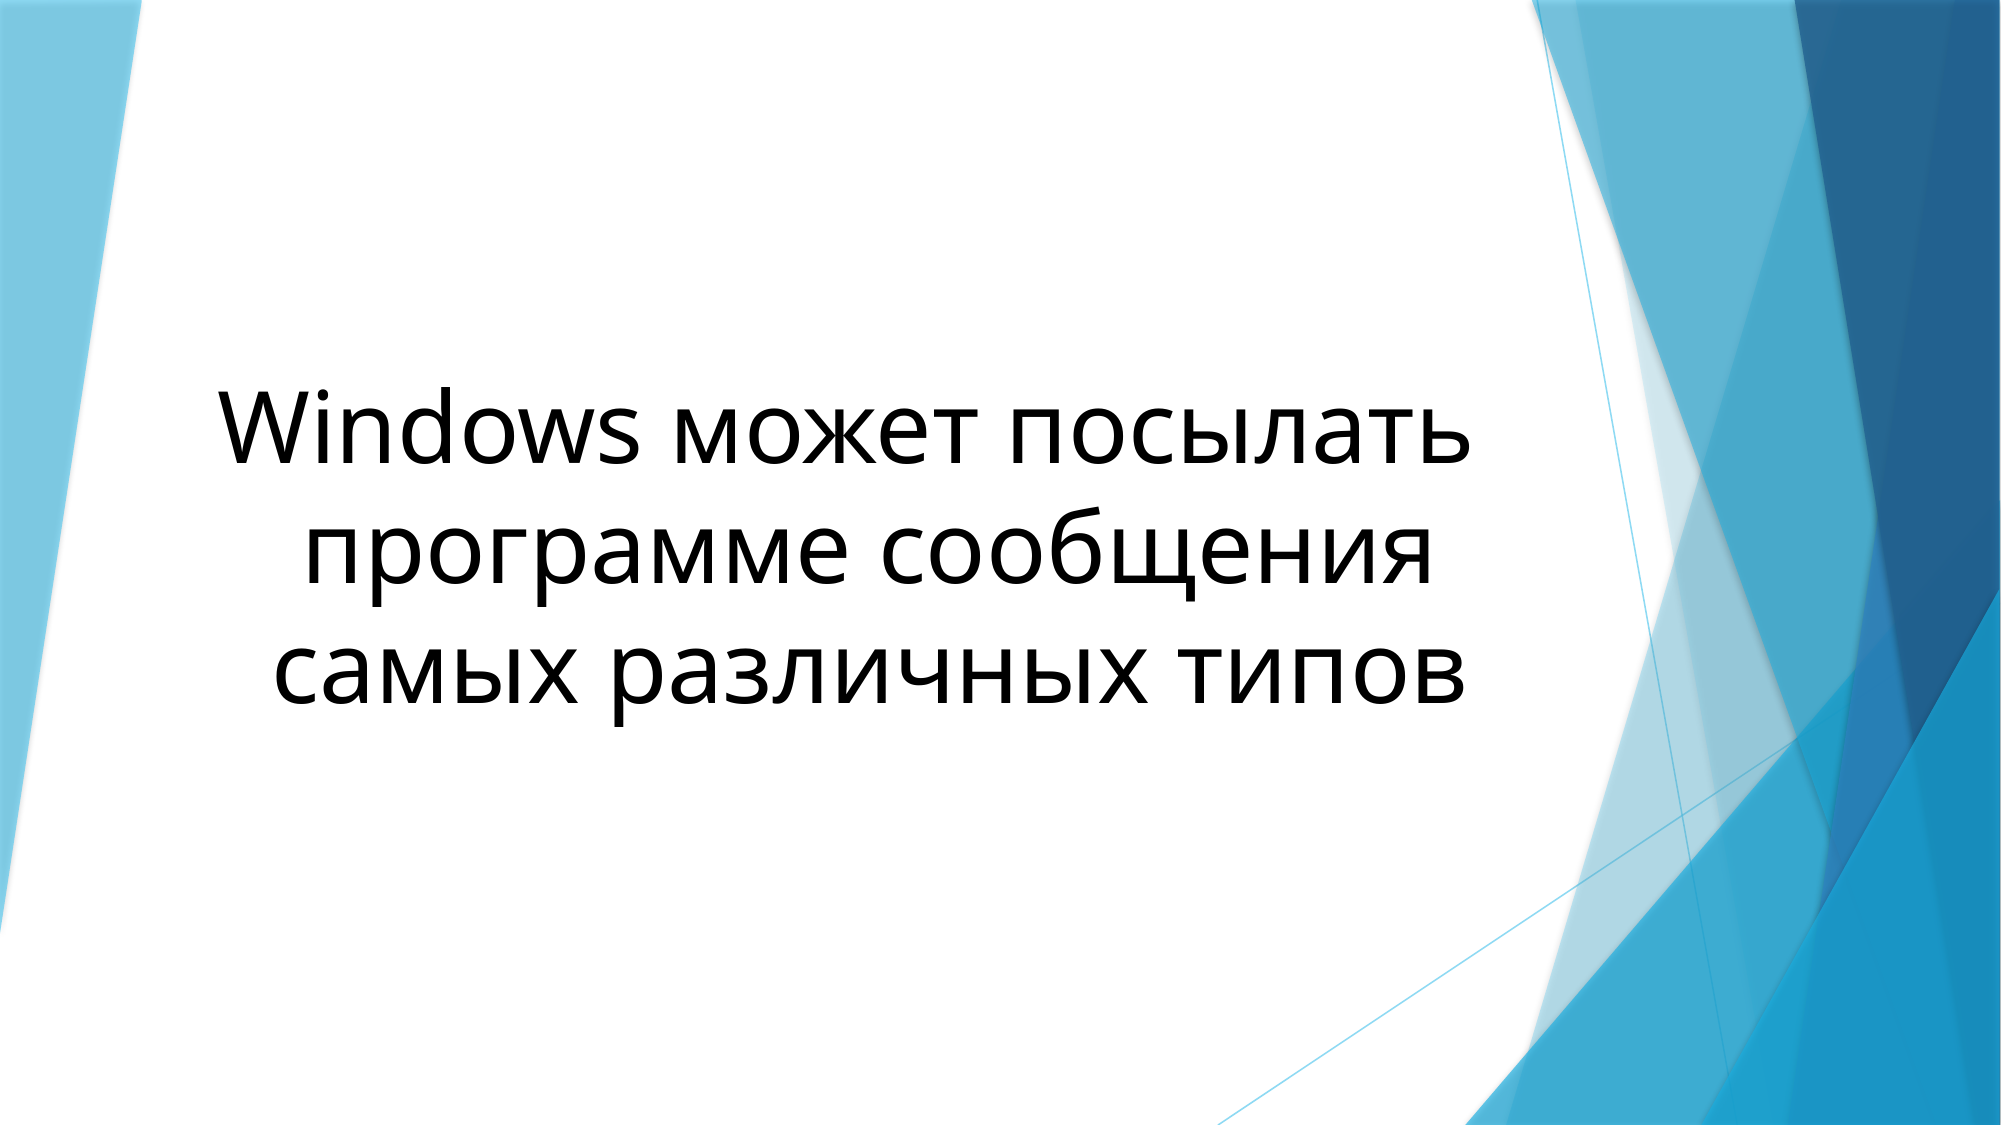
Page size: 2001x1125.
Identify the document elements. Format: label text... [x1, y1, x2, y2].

text_box Windows может посылать программе сообщения самых различных типов [75, 355, 1618, 731]
